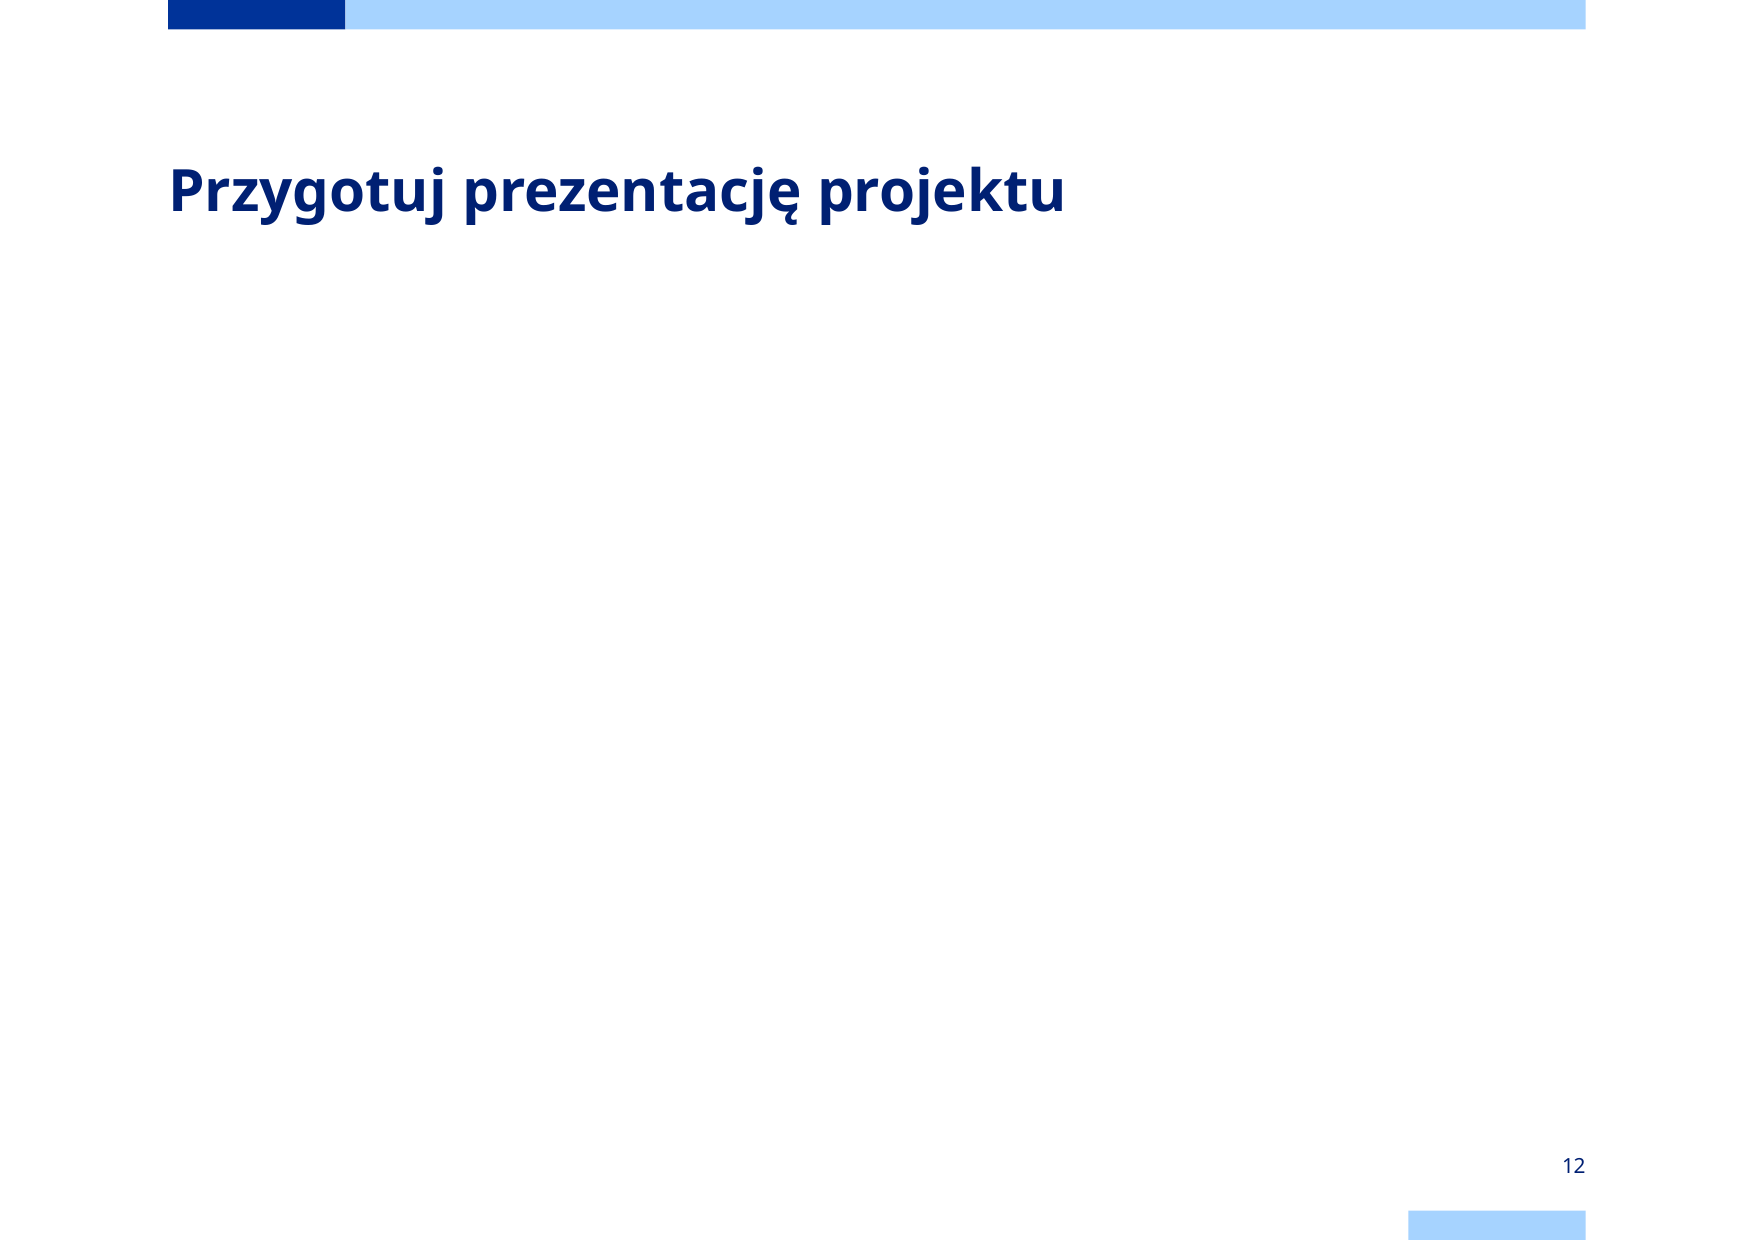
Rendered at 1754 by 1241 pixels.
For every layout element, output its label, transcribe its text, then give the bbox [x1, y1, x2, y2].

slide_number 12 [1408, 1151, 1586, 1182]
title Przygotuj prezentację projektu [168, 147, 1586, 325]
